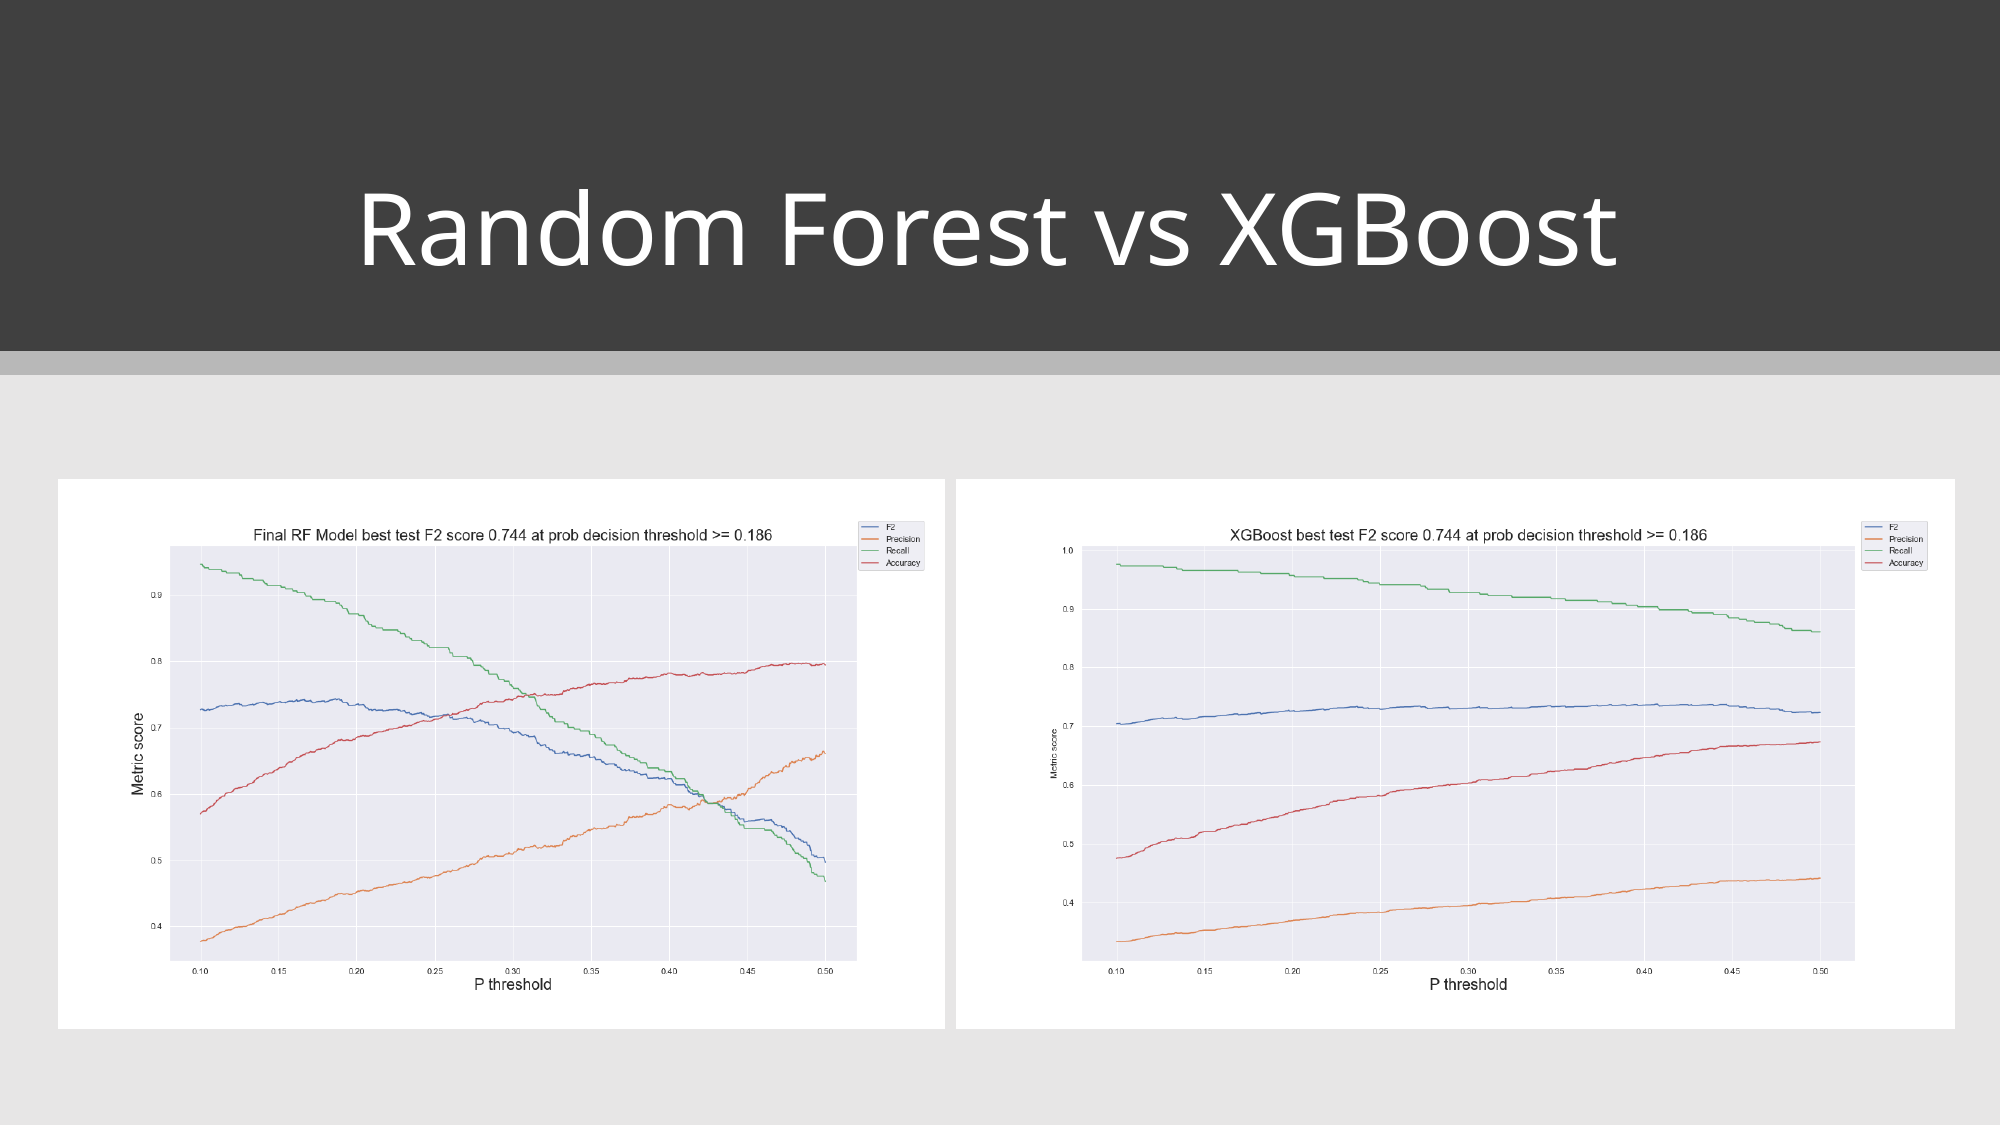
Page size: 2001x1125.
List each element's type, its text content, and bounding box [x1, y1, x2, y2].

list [58, 479, 945, 1029]
text_box [0, 376, 2000, 1125]
text_box [0, 350, 2000, 376]
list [956, 479, 1955, 1029]
text_box [0, 0, 2000, 350]
title Random Forest vs XGBoost [157, 71, 1844, 295]
